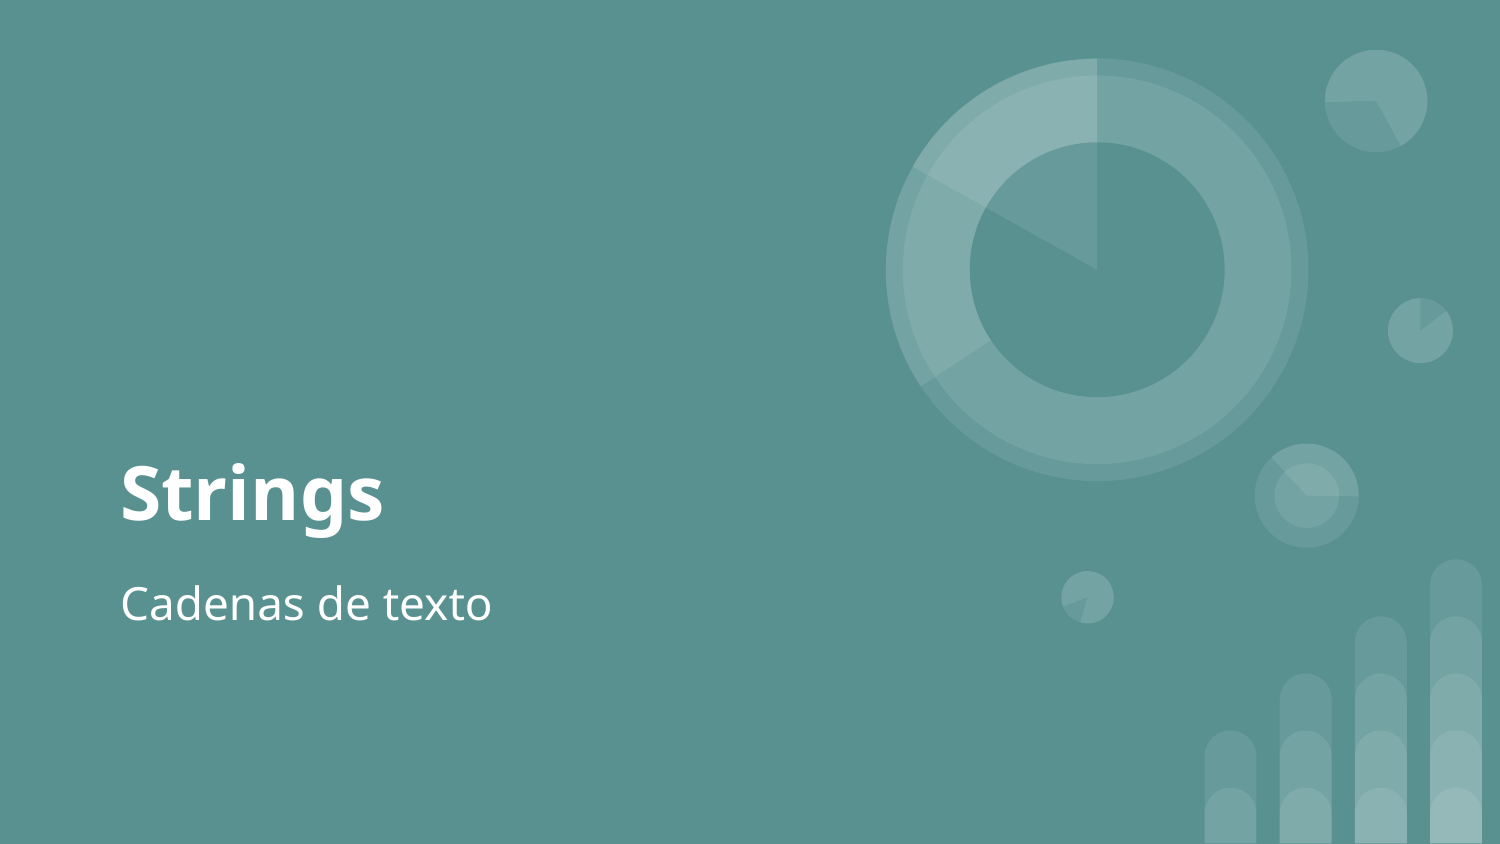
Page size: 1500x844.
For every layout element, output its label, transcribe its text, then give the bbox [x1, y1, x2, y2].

title Strings [105, 421, 1127, 560]
subtitle Cadenas de texto [105, 559, 969, 670]
